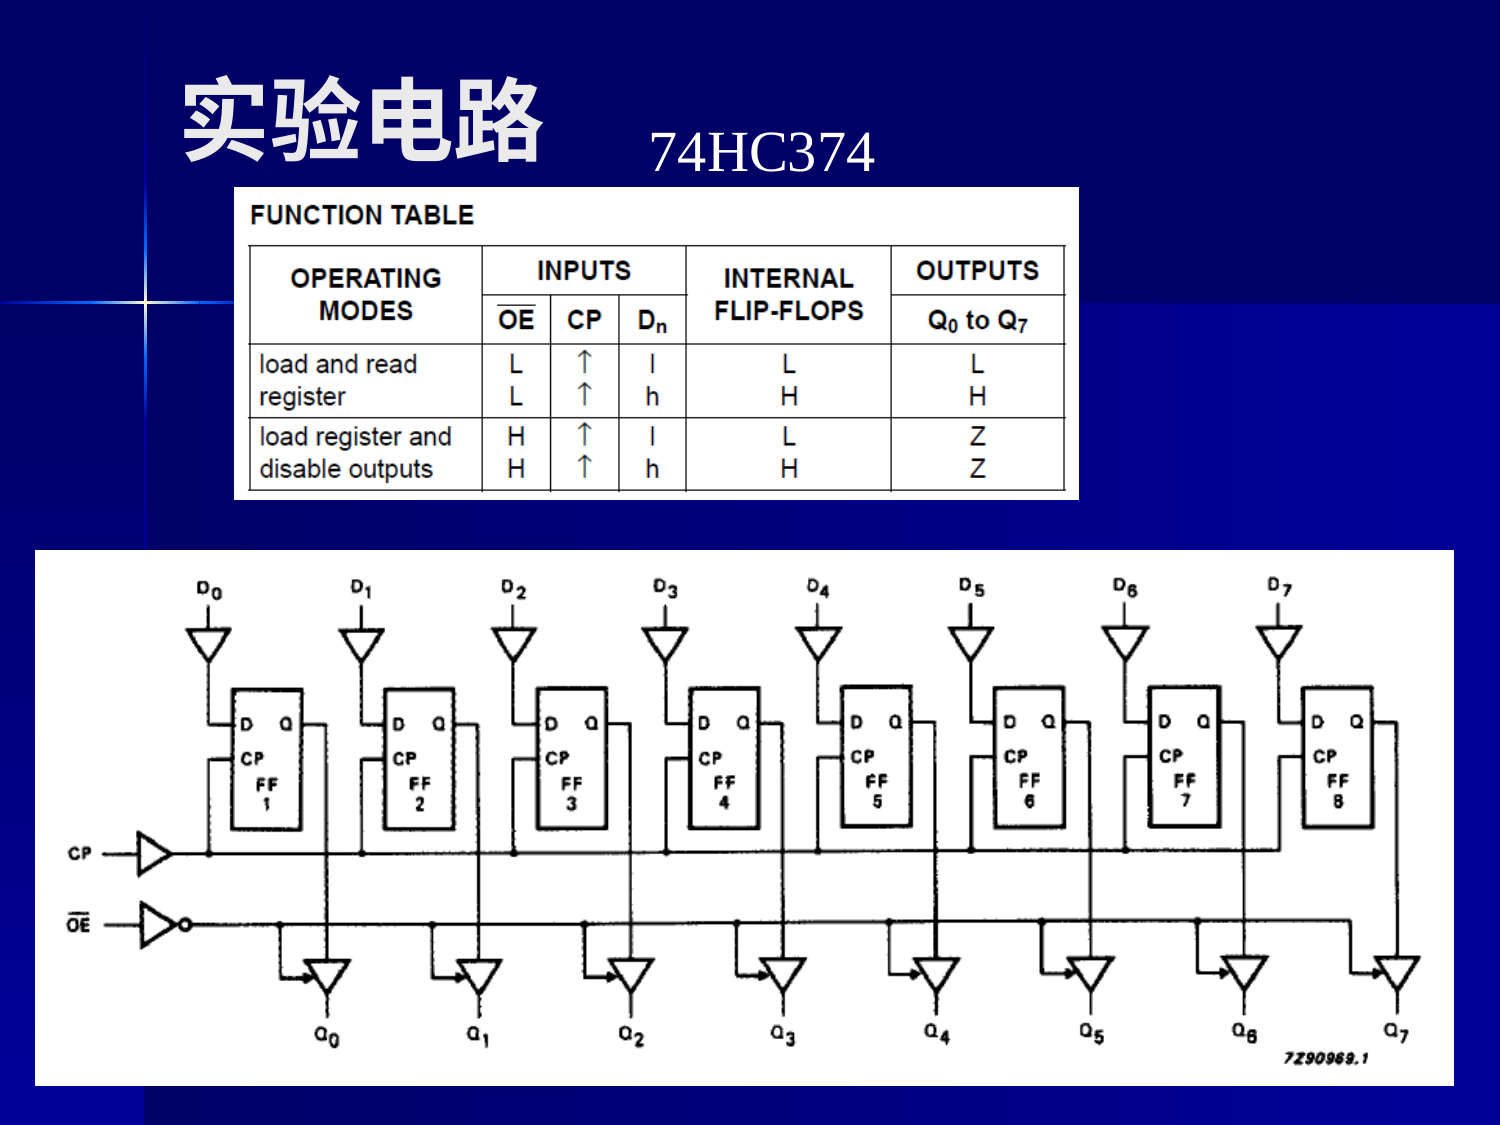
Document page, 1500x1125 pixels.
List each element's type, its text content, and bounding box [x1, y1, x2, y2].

picture [34, 550, 1455, 1086]
picture [234, 187, 1079, 500]
text_box 74HC374 [634, 105, 891, 185]
title 实验电路 [163, 0, 1402, 236]
